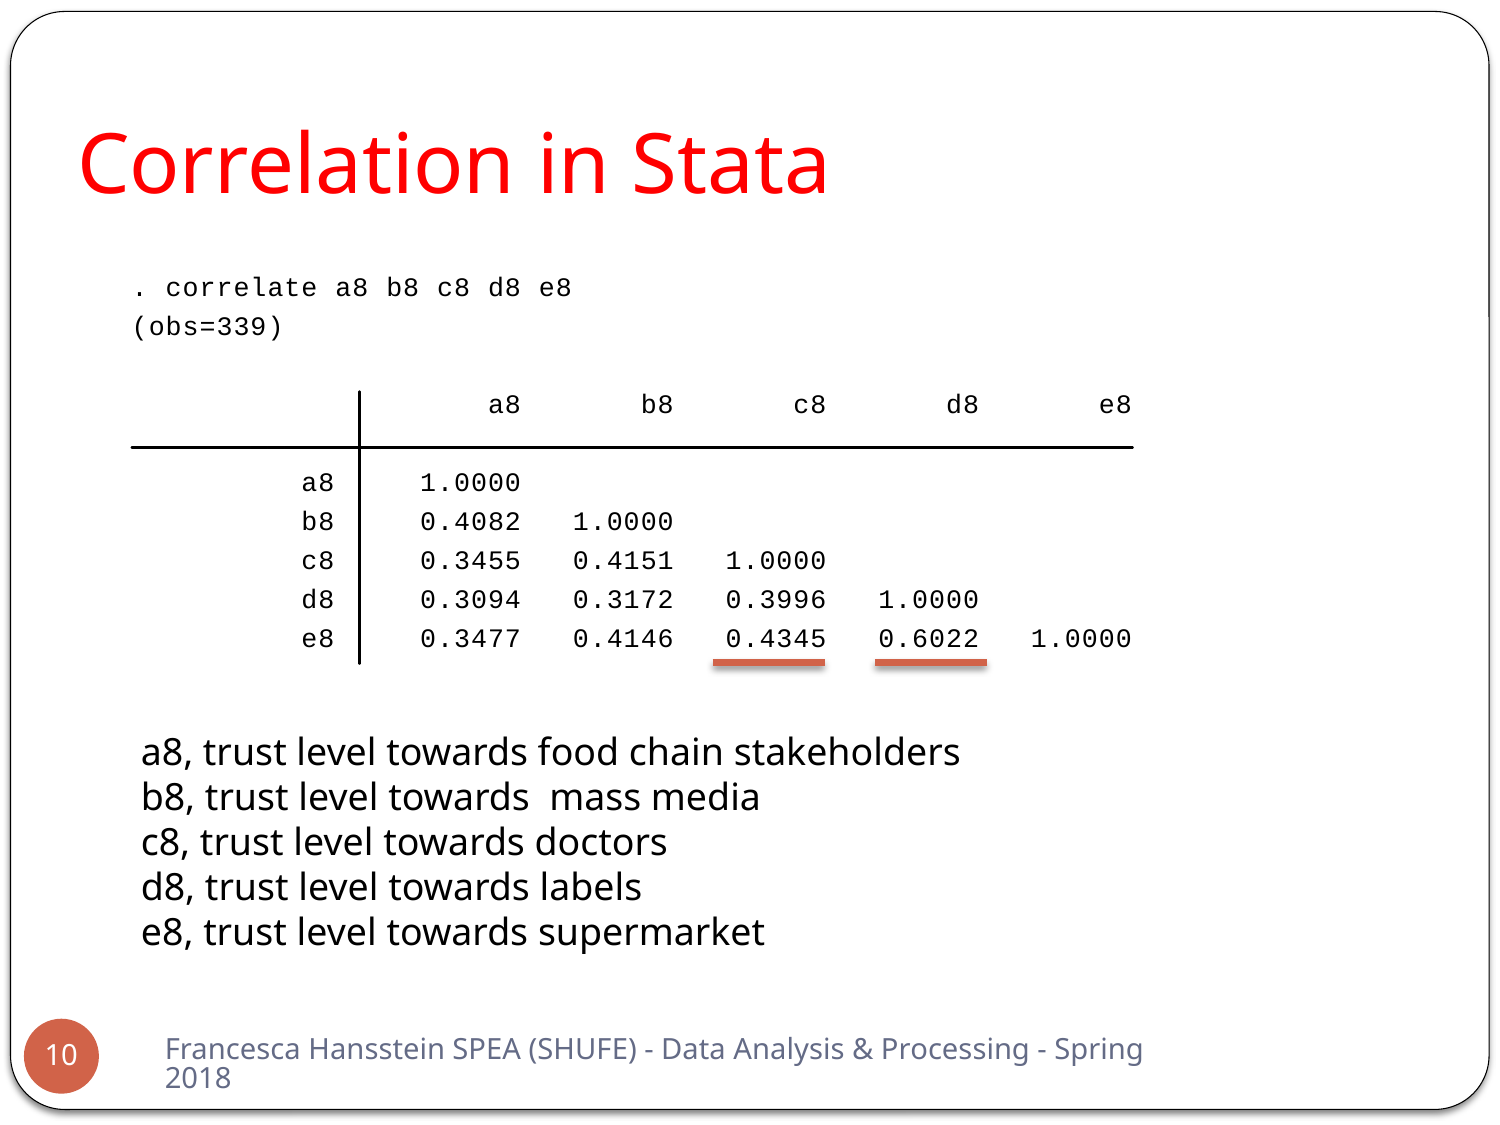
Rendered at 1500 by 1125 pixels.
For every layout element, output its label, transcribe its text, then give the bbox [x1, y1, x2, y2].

slide_number 10 [23, 1018, 99, 1094]
title Correlation in Stata [62, 37, 1338, 225]
text_box a8, trust level towards food chain stakeholders b8, trust level towards mass media c8, trust level towards doctors d8, trust level towards labels e8, trust level towards supermarket [126, 720, 1350, 961]
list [124, 274, 1171, 742]
footer Francesca Hansstein SPEA (SHUFE) - Data Analysis & Processing - Spring 2018 [150, 1012, 1175, 1088]
